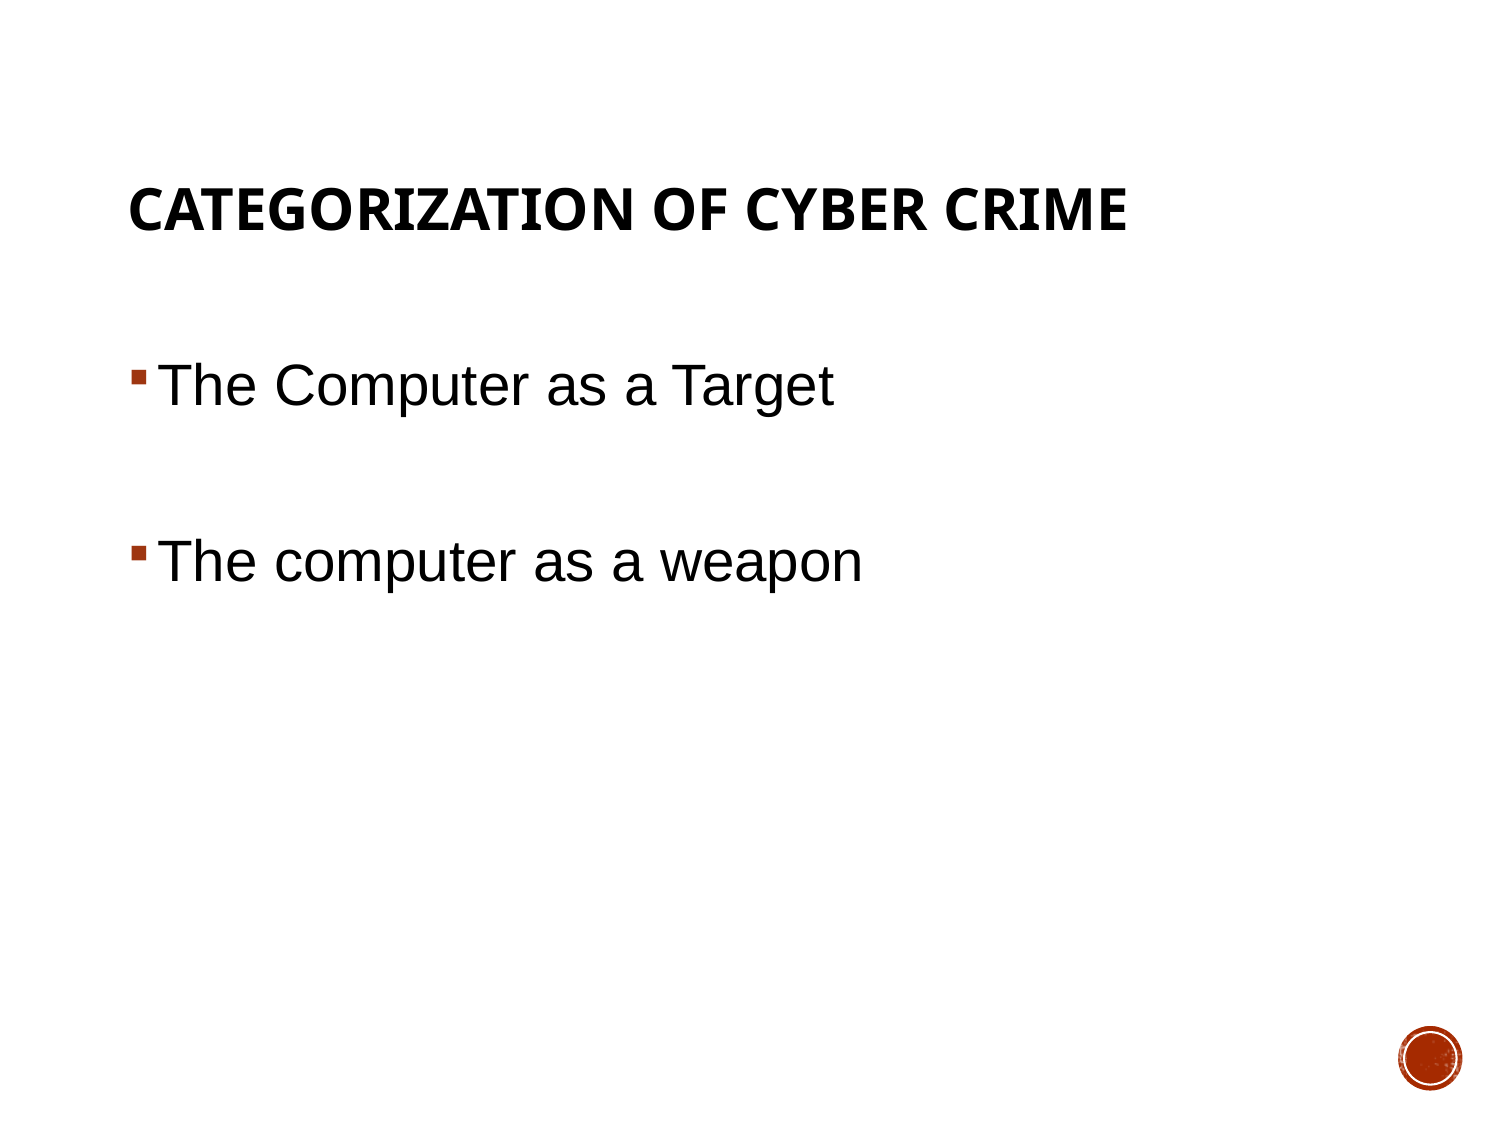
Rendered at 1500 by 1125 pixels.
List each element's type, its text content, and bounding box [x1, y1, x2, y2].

title CATEGORIZATION OF CYBER CRIME [112, 79, 1388, 344]
list The Computer as a Target The computer as a weapon [112, 348, 1388, 1013]
